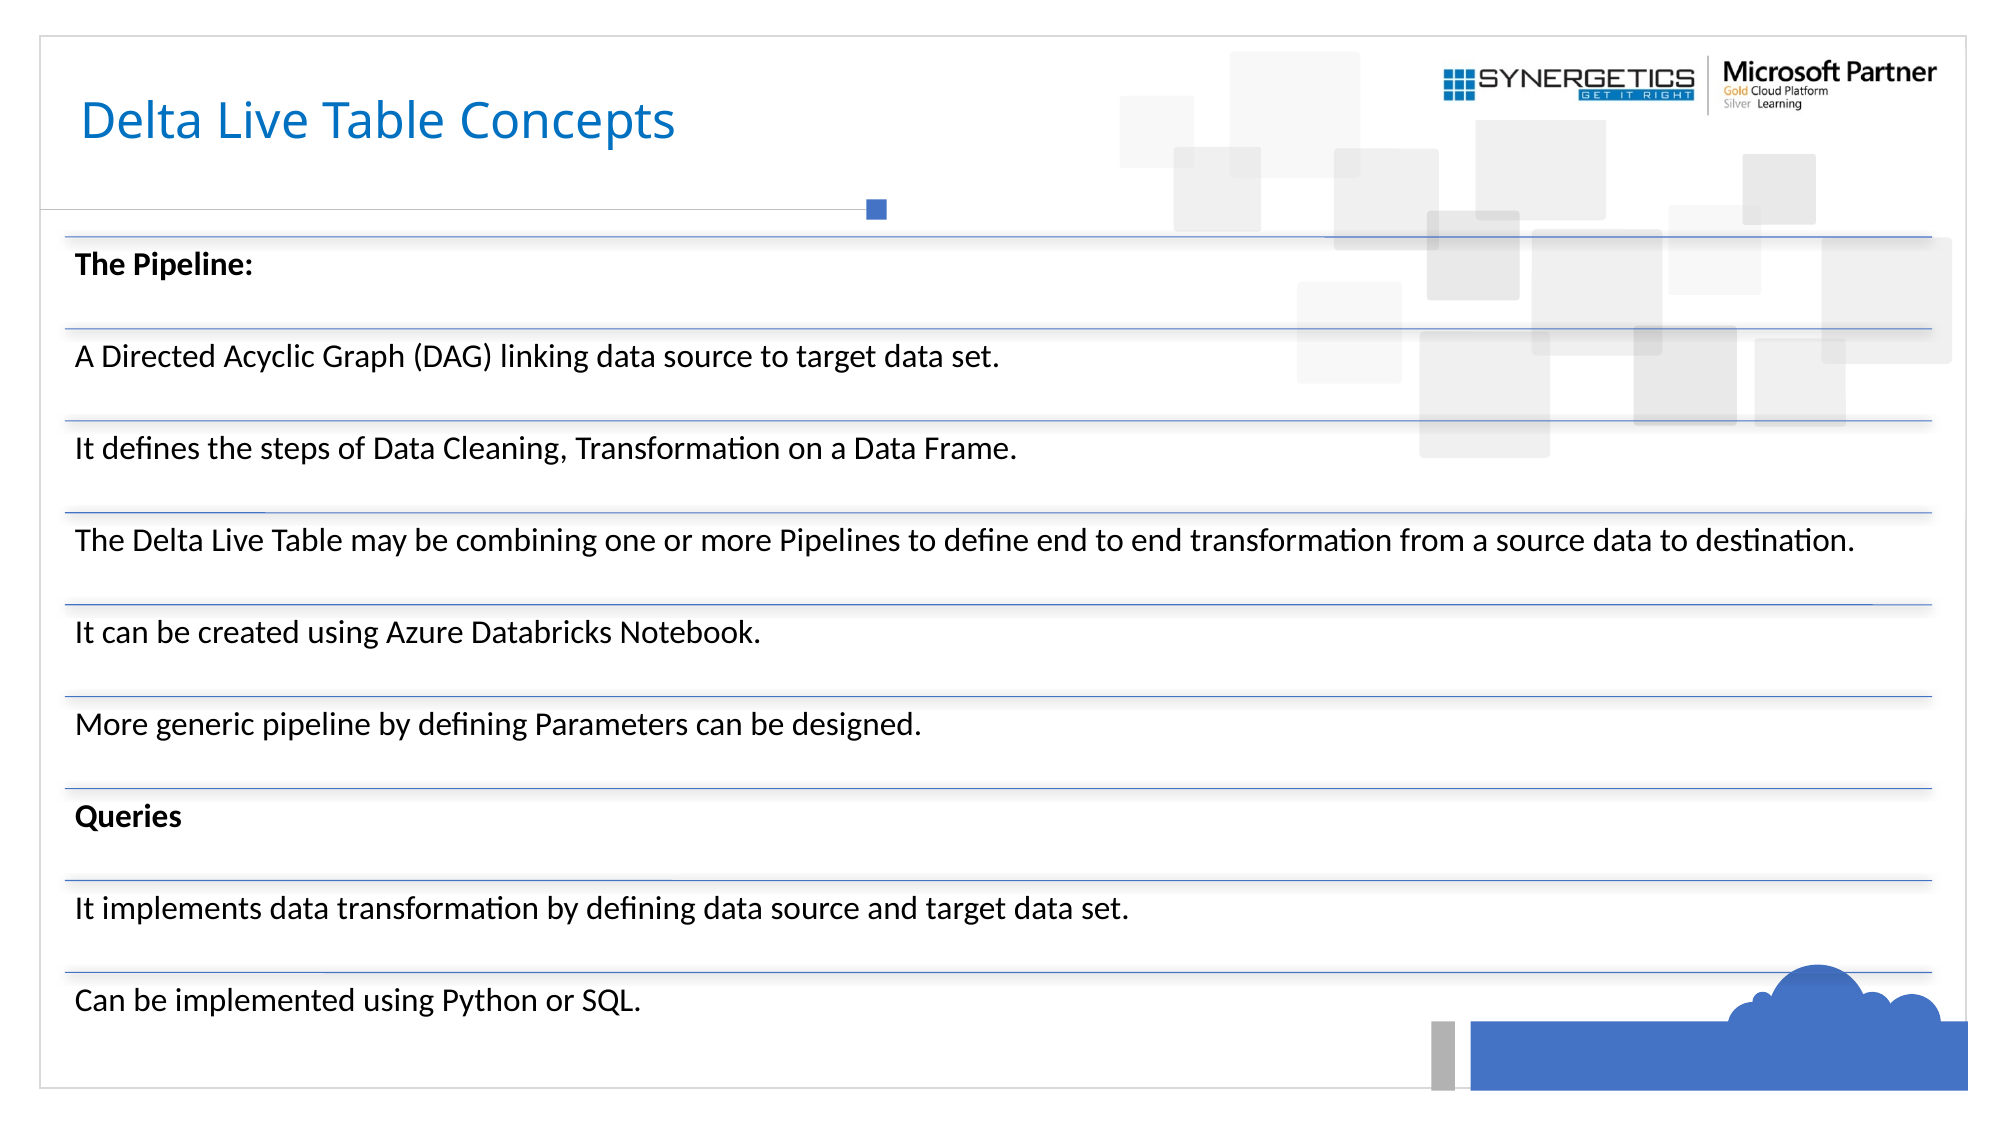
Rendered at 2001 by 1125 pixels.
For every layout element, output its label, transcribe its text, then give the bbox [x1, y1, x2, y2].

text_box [64, 236, 1933, 1065]
title Delta Live Table Concepts [64, 59, 1932, 186]
picture [1431, 48, 1955, 120]
